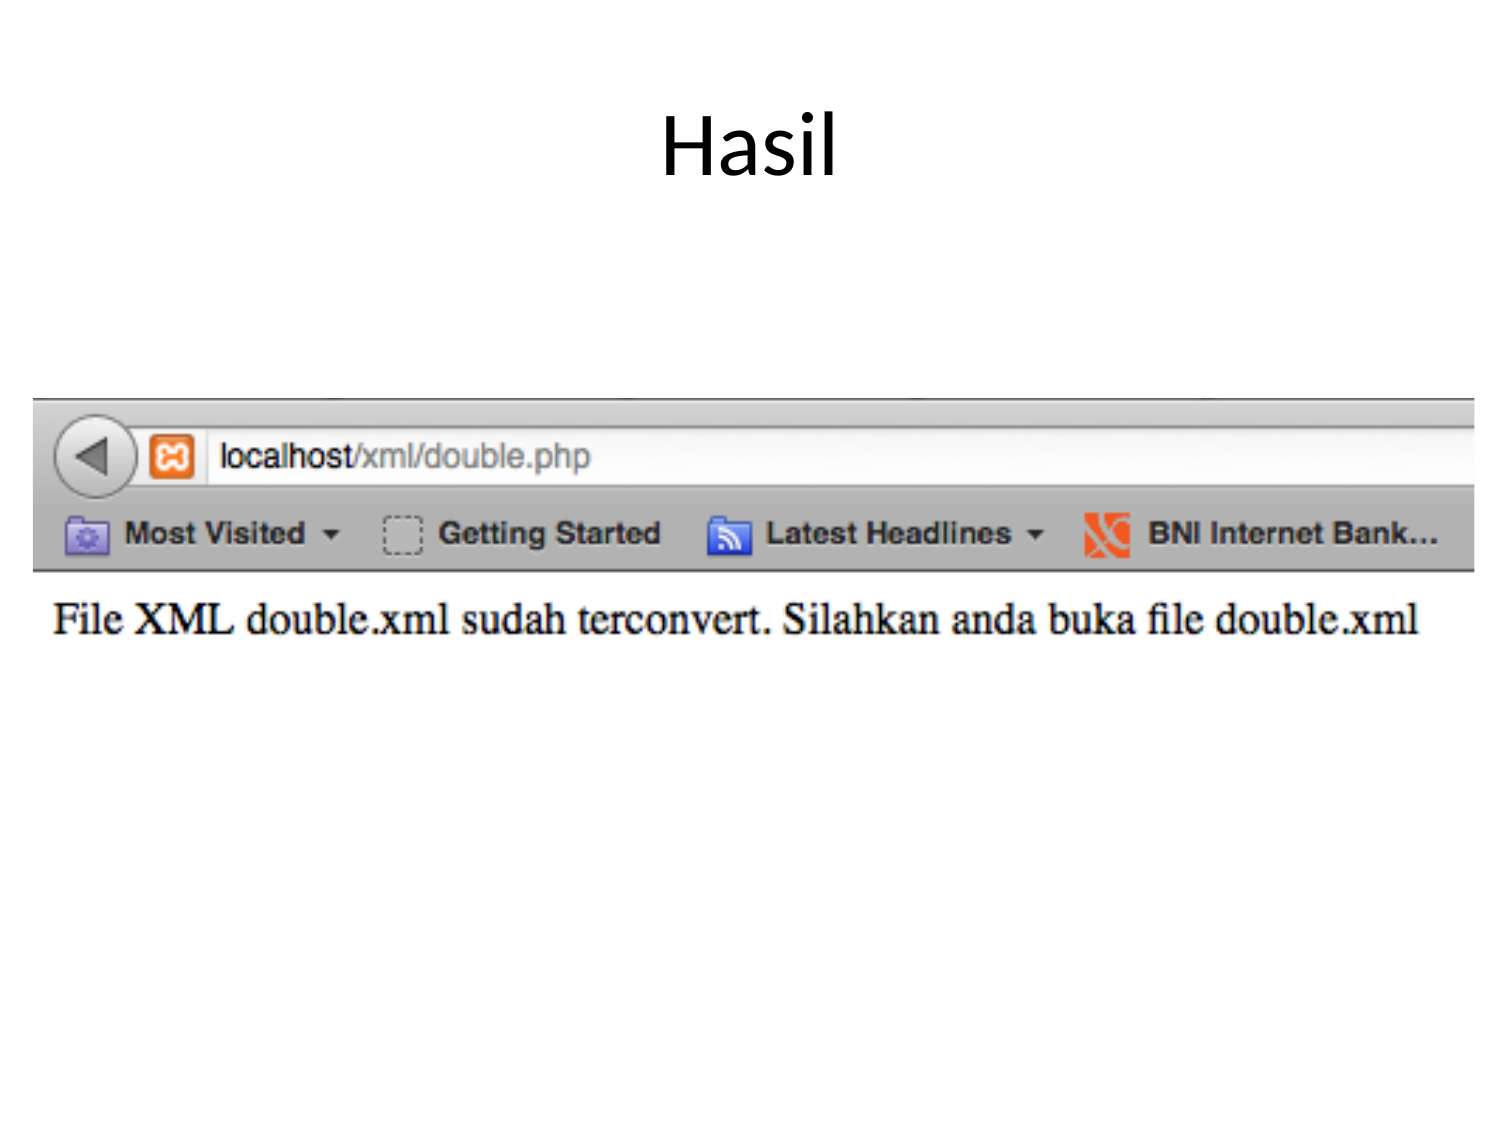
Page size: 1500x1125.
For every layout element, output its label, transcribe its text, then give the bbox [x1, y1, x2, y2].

title Hasil [75, 45, 1425, 233]
picture [32, 398, 1475, 724]
